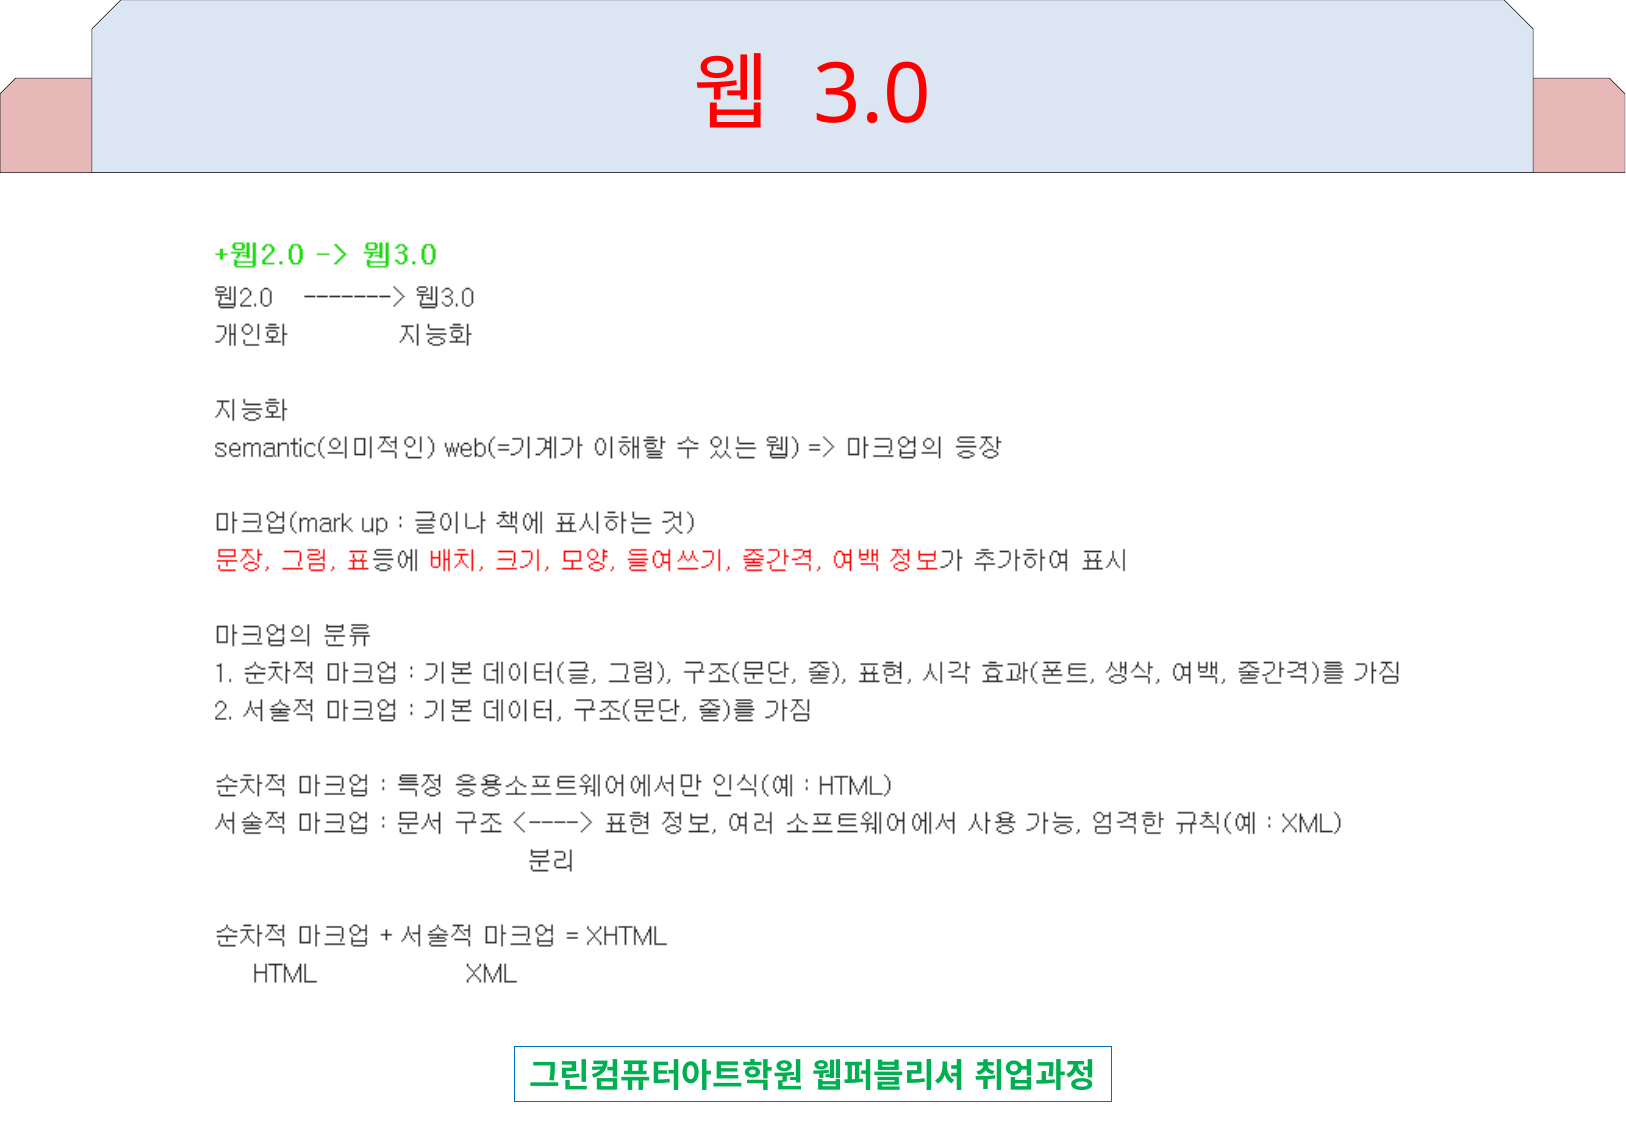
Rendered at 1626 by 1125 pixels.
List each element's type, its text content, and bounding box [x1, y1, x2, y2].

title 웹 3.0 [81, 0, 1544, 183]
picture [188, 224, 1437, 1000]
